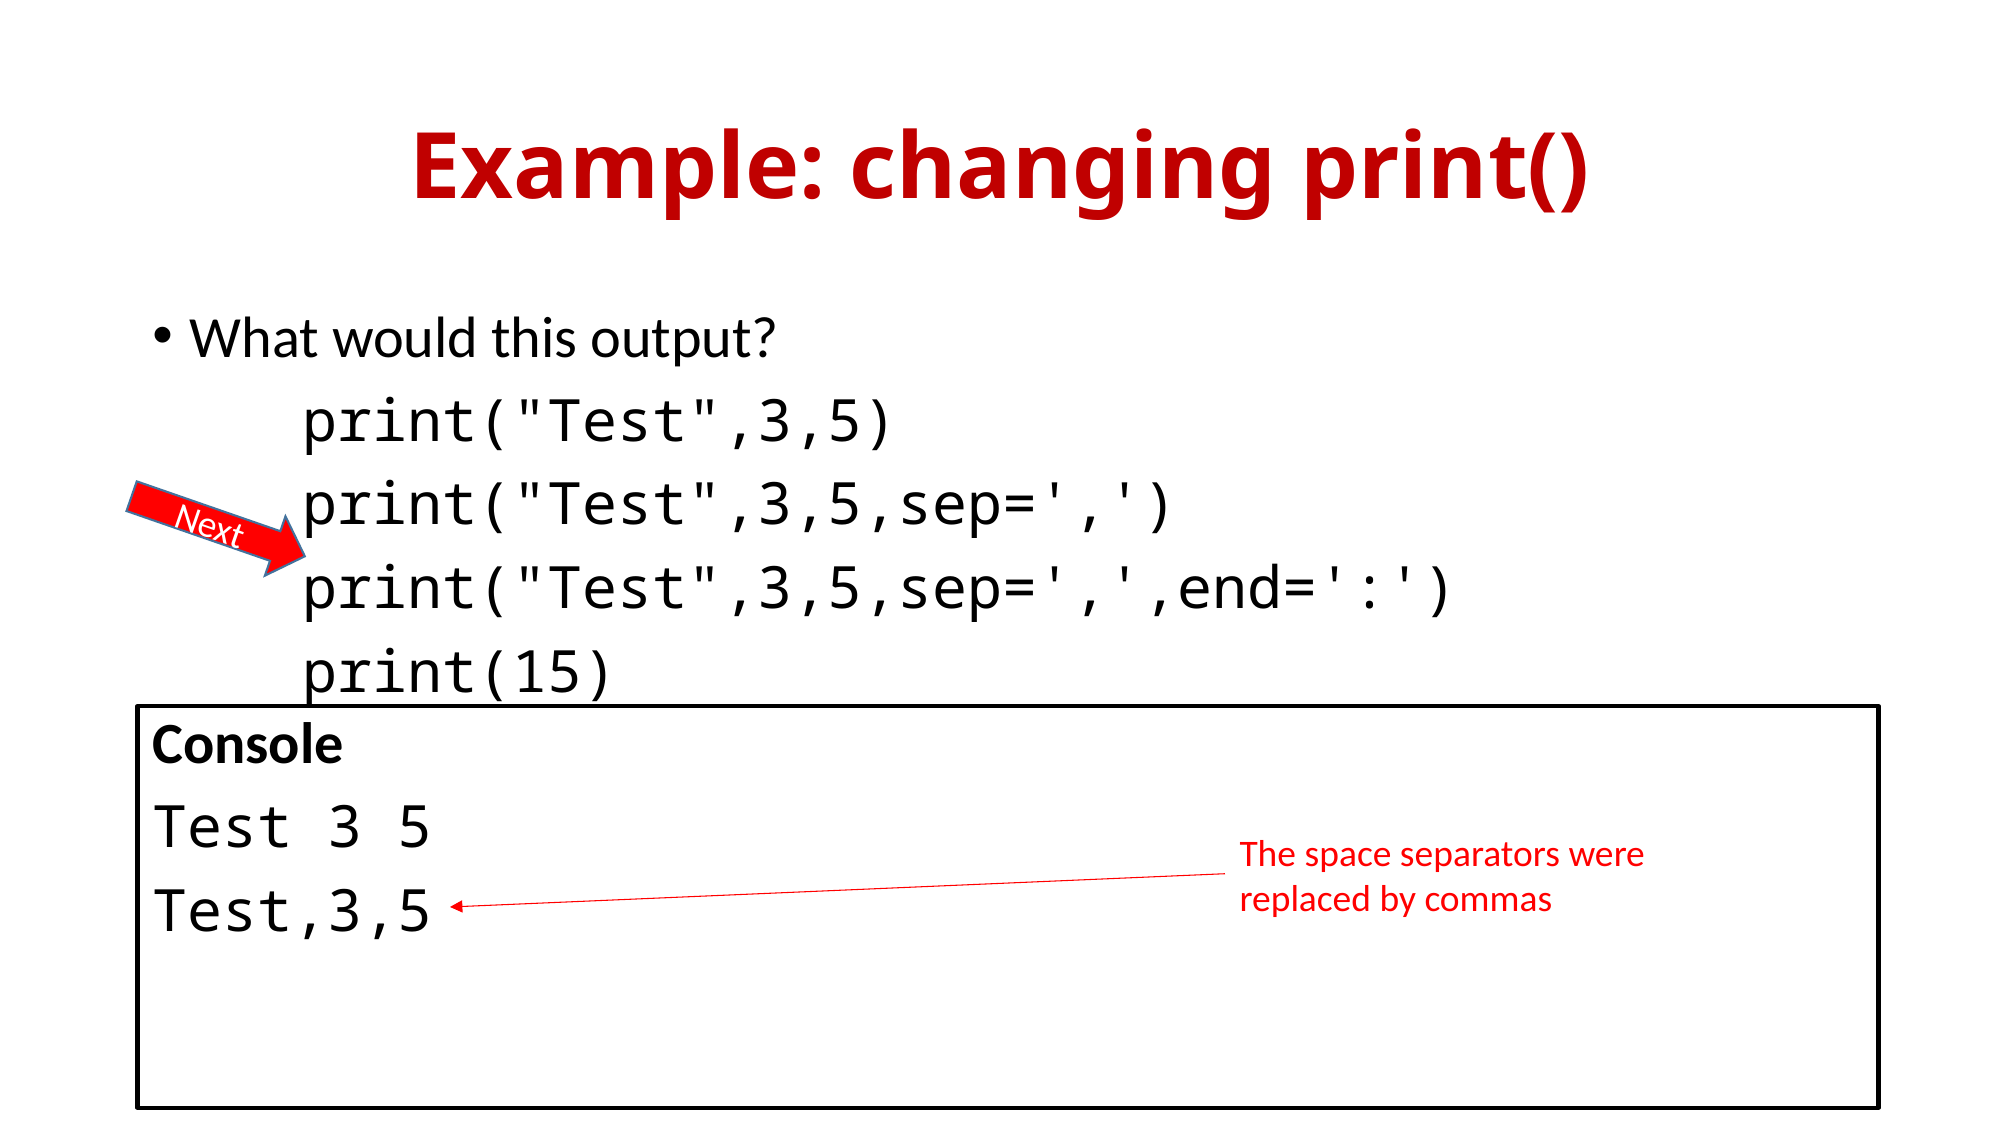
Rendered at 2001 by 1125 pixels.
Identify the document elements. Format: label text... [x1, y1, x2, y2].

list What would this output? print("Test",3,5) print("Test",3,5,sep=',') print("Test",3,5,sep=',',end=':') print(15) [137, 299, 1863, 706]
text_box Next [125, 480, 307, 578]
text_box Console Test 3 5 Test,3,5 [137, 706, 1879, 1108]
title Example: changing print() [137, 59, 1863, 278]
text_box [449, 821, 1750, 928]
